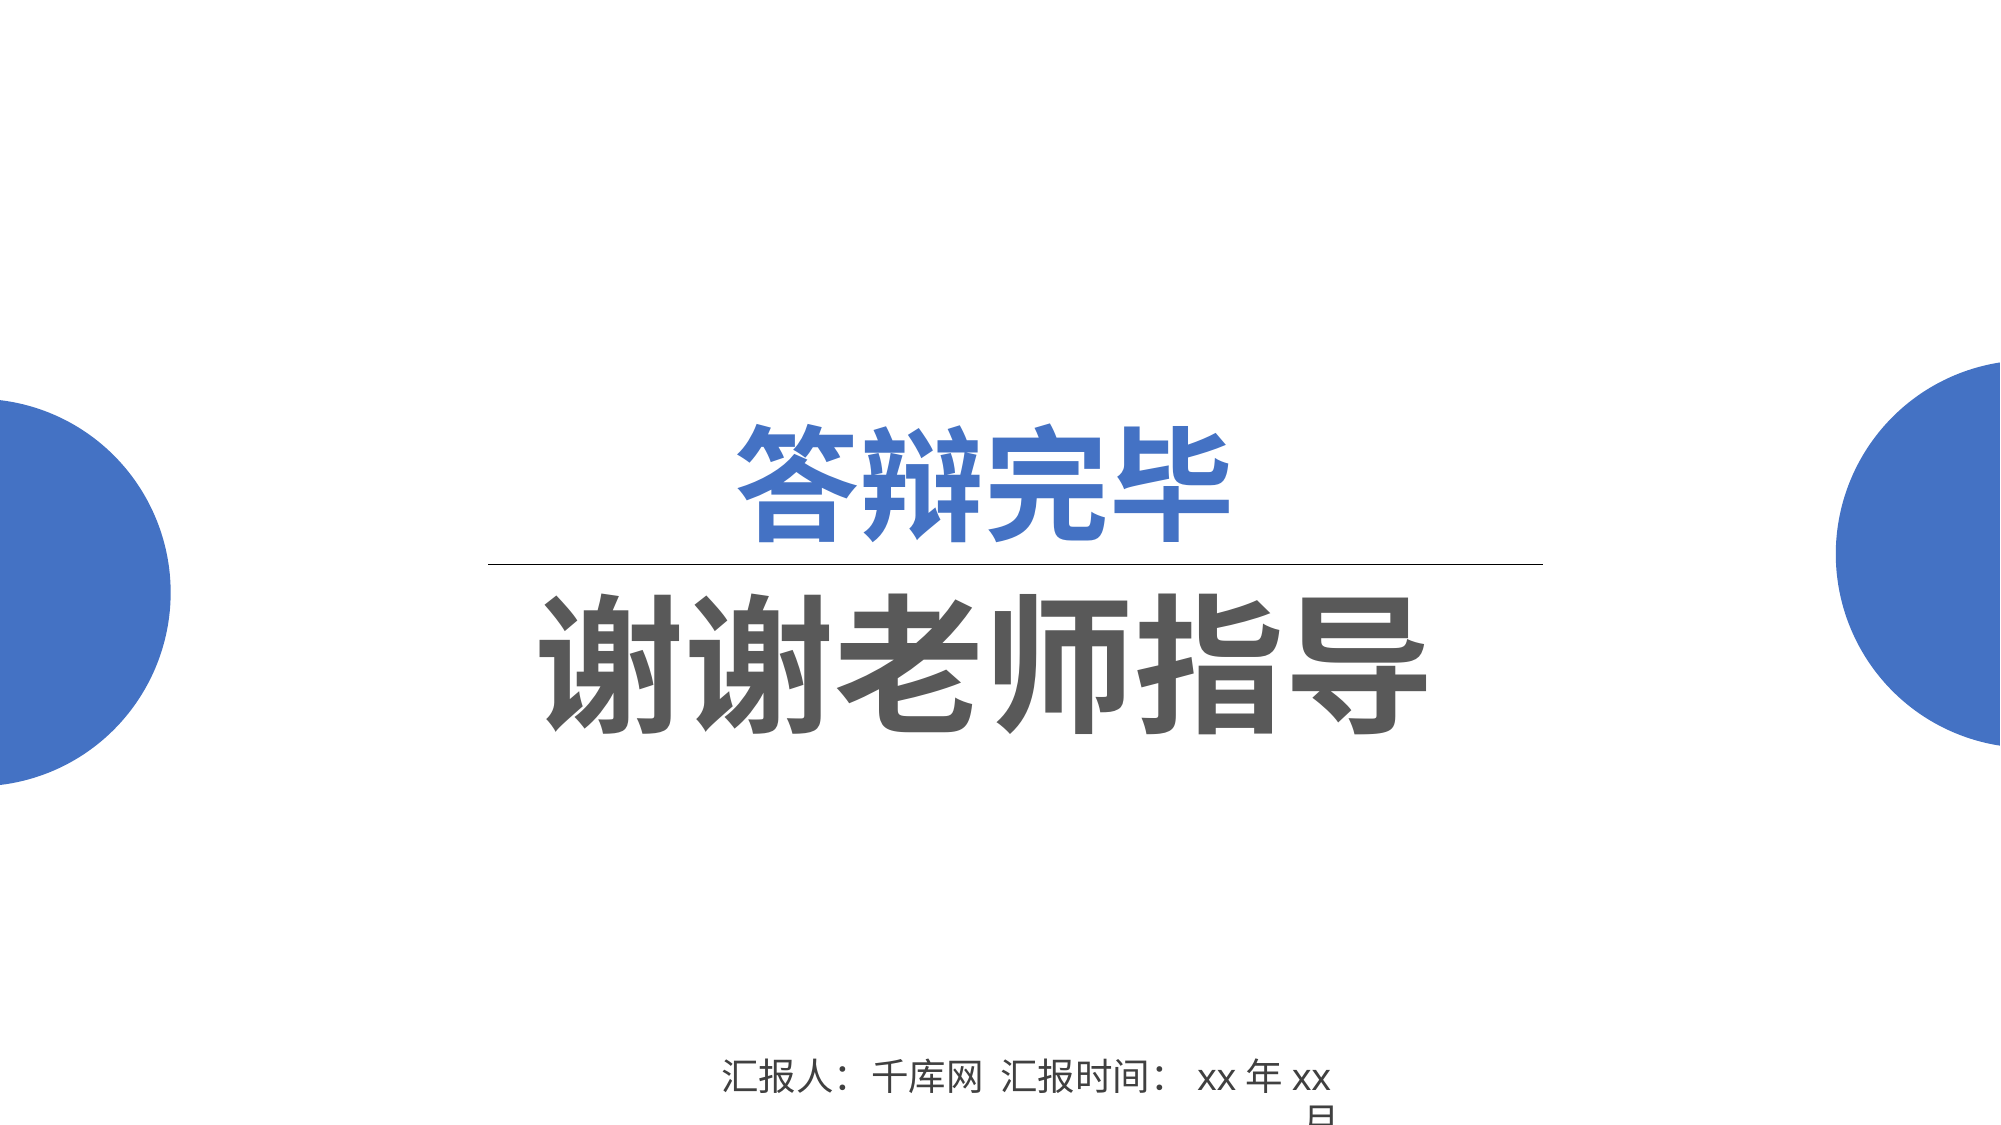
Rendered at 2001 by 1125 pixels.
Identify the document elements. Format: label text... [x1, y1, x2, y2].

text_box 汇报人：千库网 汇报时间：xx年xx月 [689, 1045, 1356, 1125]
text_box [0, 360, 2000, 787]
